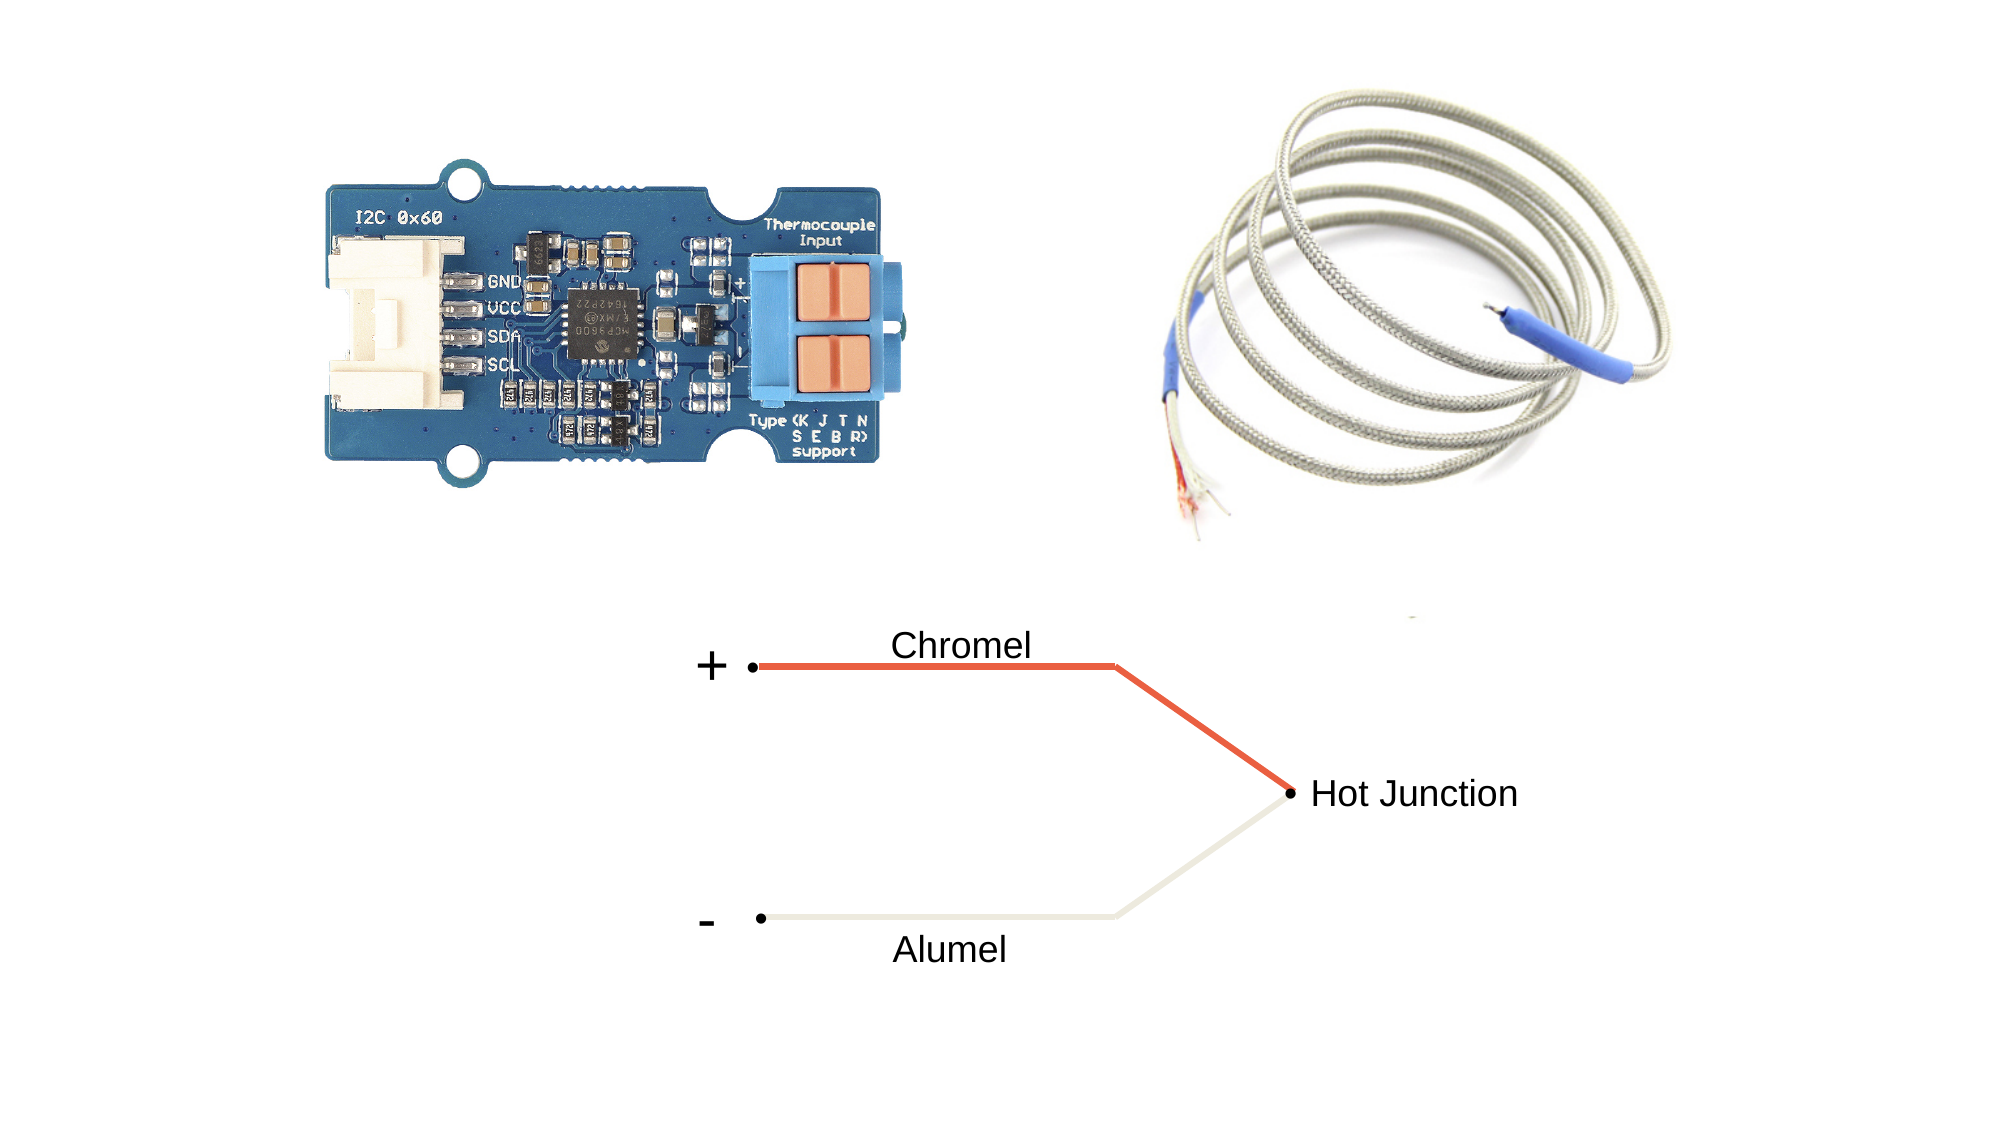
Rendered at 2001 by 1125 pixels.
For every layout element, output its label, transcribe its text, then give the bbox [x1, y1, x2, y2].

text_box Chromel [875, 667, 1047, 674]
text_box Hot Junction [1295, 761, 1534, 822]
text_box • [1269, 761, 1295, 822]
text_box • [739, 886, 783, 947]
text_box Alumel [877, 918, 1022, 978]
picture [172, 0, 1848, 661]
text_box • [744, 647, 775, 696]
text_box + [680, 647, 744, 705]
text_box Chromel [875, 647, 1047, 666]
text_box - [682, 873, 732, 959]
